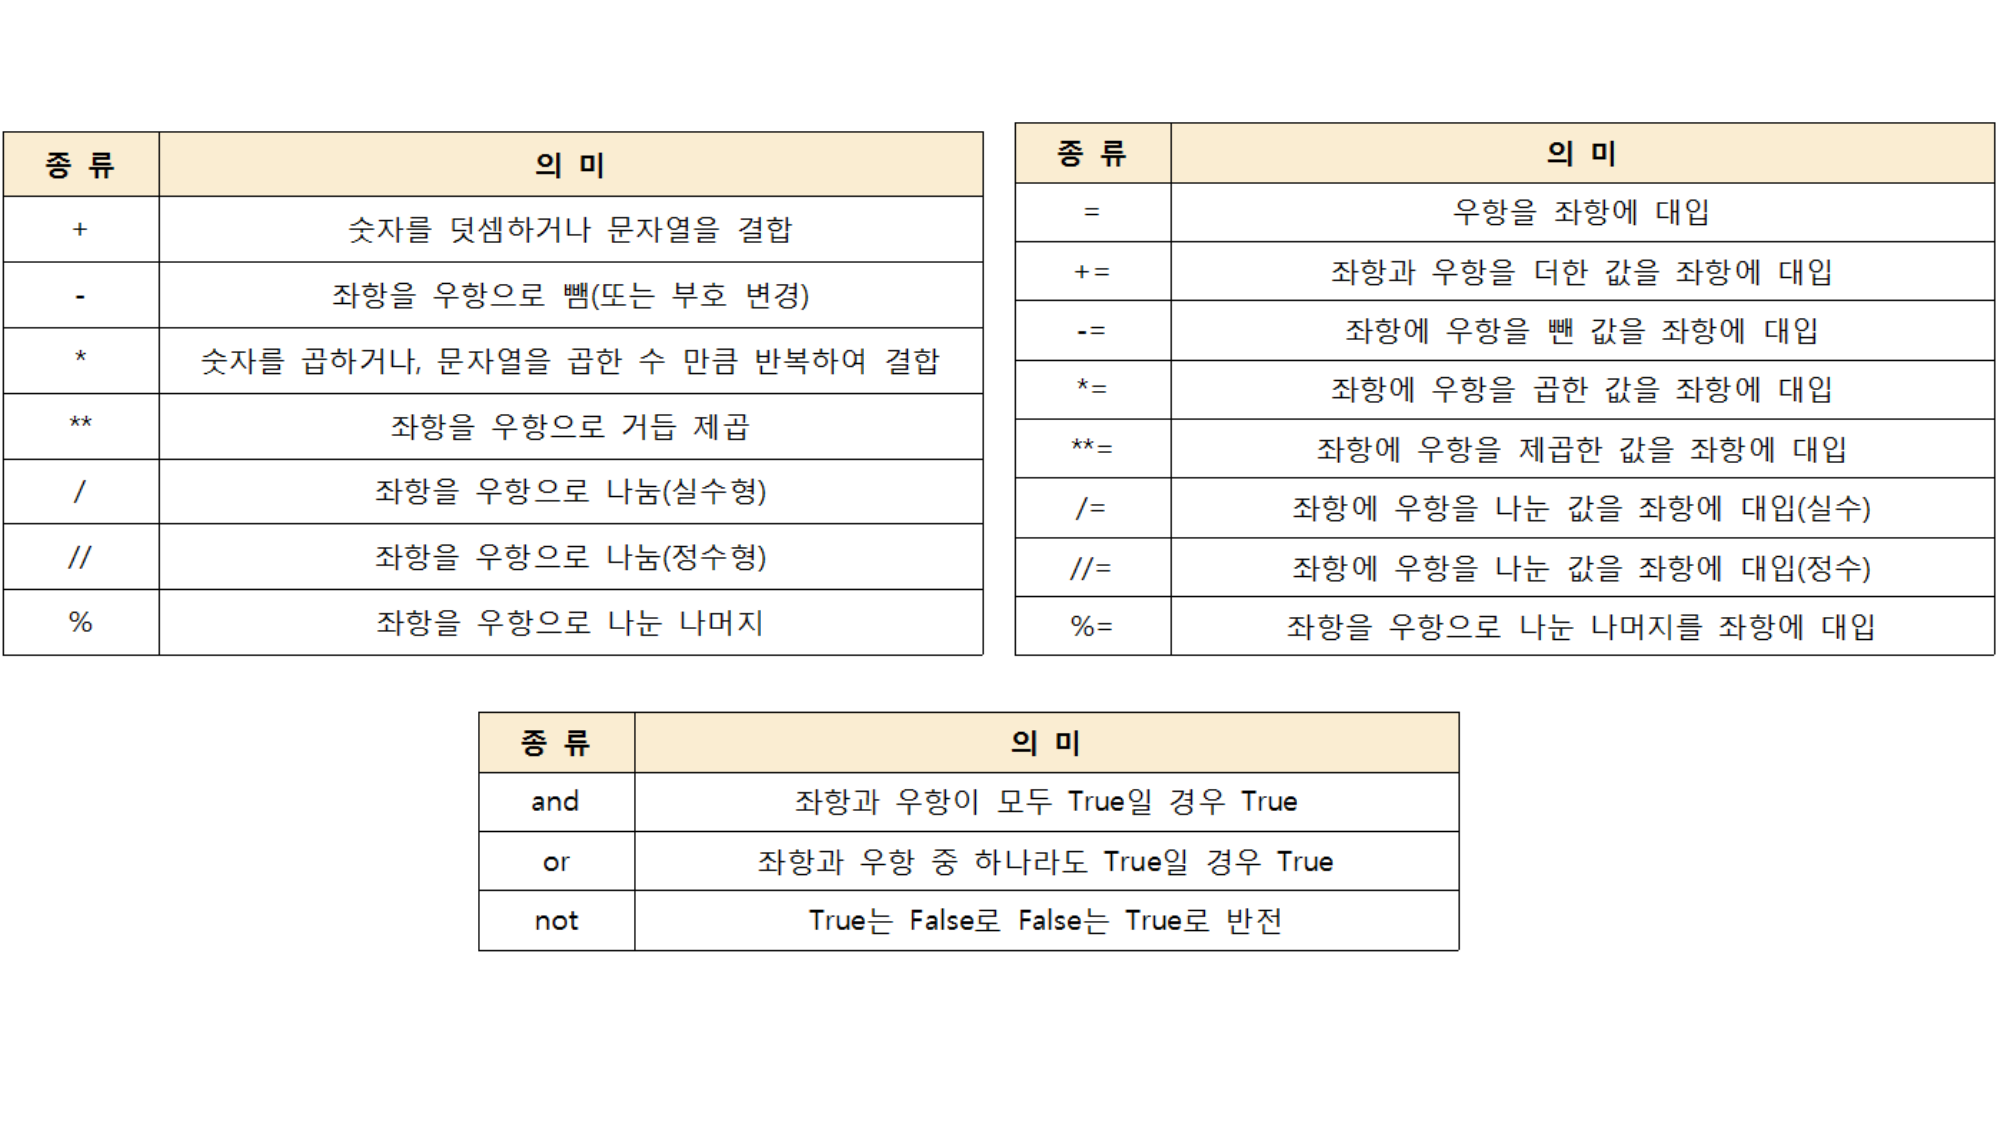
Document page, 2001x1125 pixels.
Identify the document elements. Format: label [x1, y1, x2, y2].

picture [477, 709, 1463, 953]
picture [1012, 121, 2000, 660]
picture [0, 130, 987, 660]
